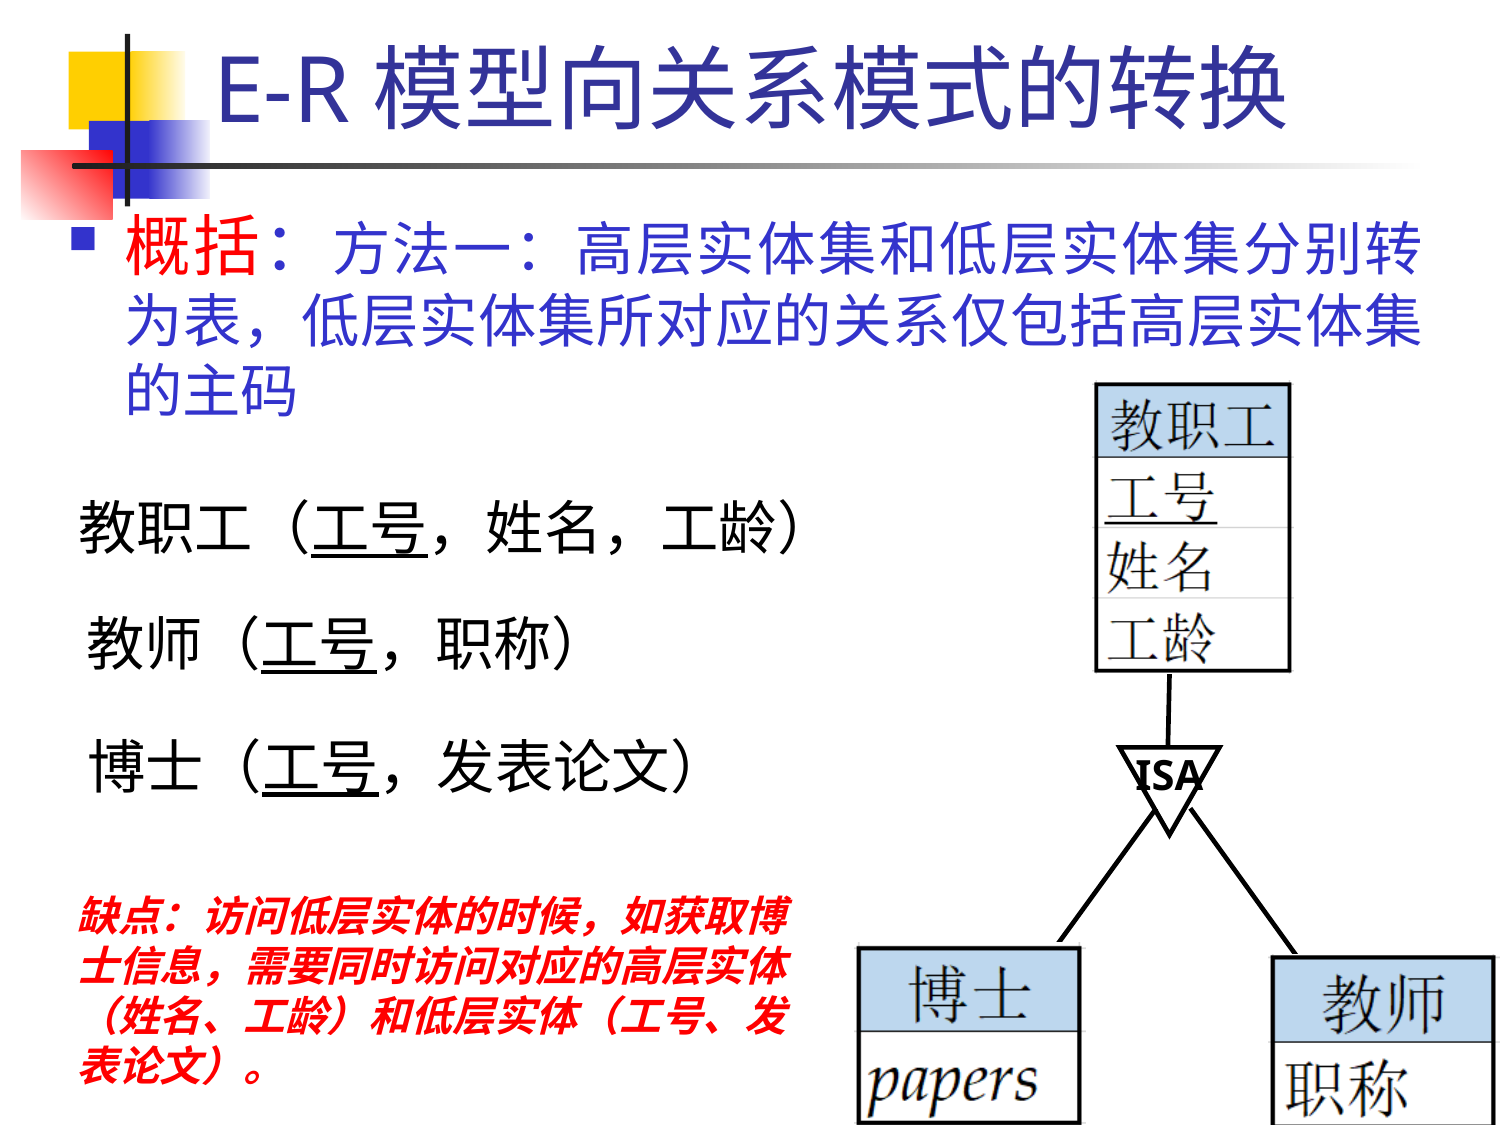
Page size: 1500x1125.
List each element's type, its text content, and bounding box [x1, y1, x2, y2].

text_box 博士（工号，发表论文） [72, 722, 743, 808]
picture [1268, 954, 1500, 1125]
text_box 缺点：访问低层实体的时候，如获取博士信息，需要同时访问对应的高层实体（姓名、工龄）和低层实体（工号、发表论文）。 [61, 882, 821, 1098]
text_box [1051, 672, 1297, 957]
text_box 教师（工号，职称） [71, 599, 626, 685]
picture [854, 941, 1086, 1125]
title E-R模型向关系模式的转换 [112, 24, 1391, 149]
list 概括：方法一：高层实体集和低层实体集分别转为表，低层实体集所对应的关系仅包括高层实体集的主码 [53, 196, 1439, 409]
picture [1092, 380, 1295, 674]
text_box 教职工（工号，姓名，工龄） [63, 484, 851, 569]
